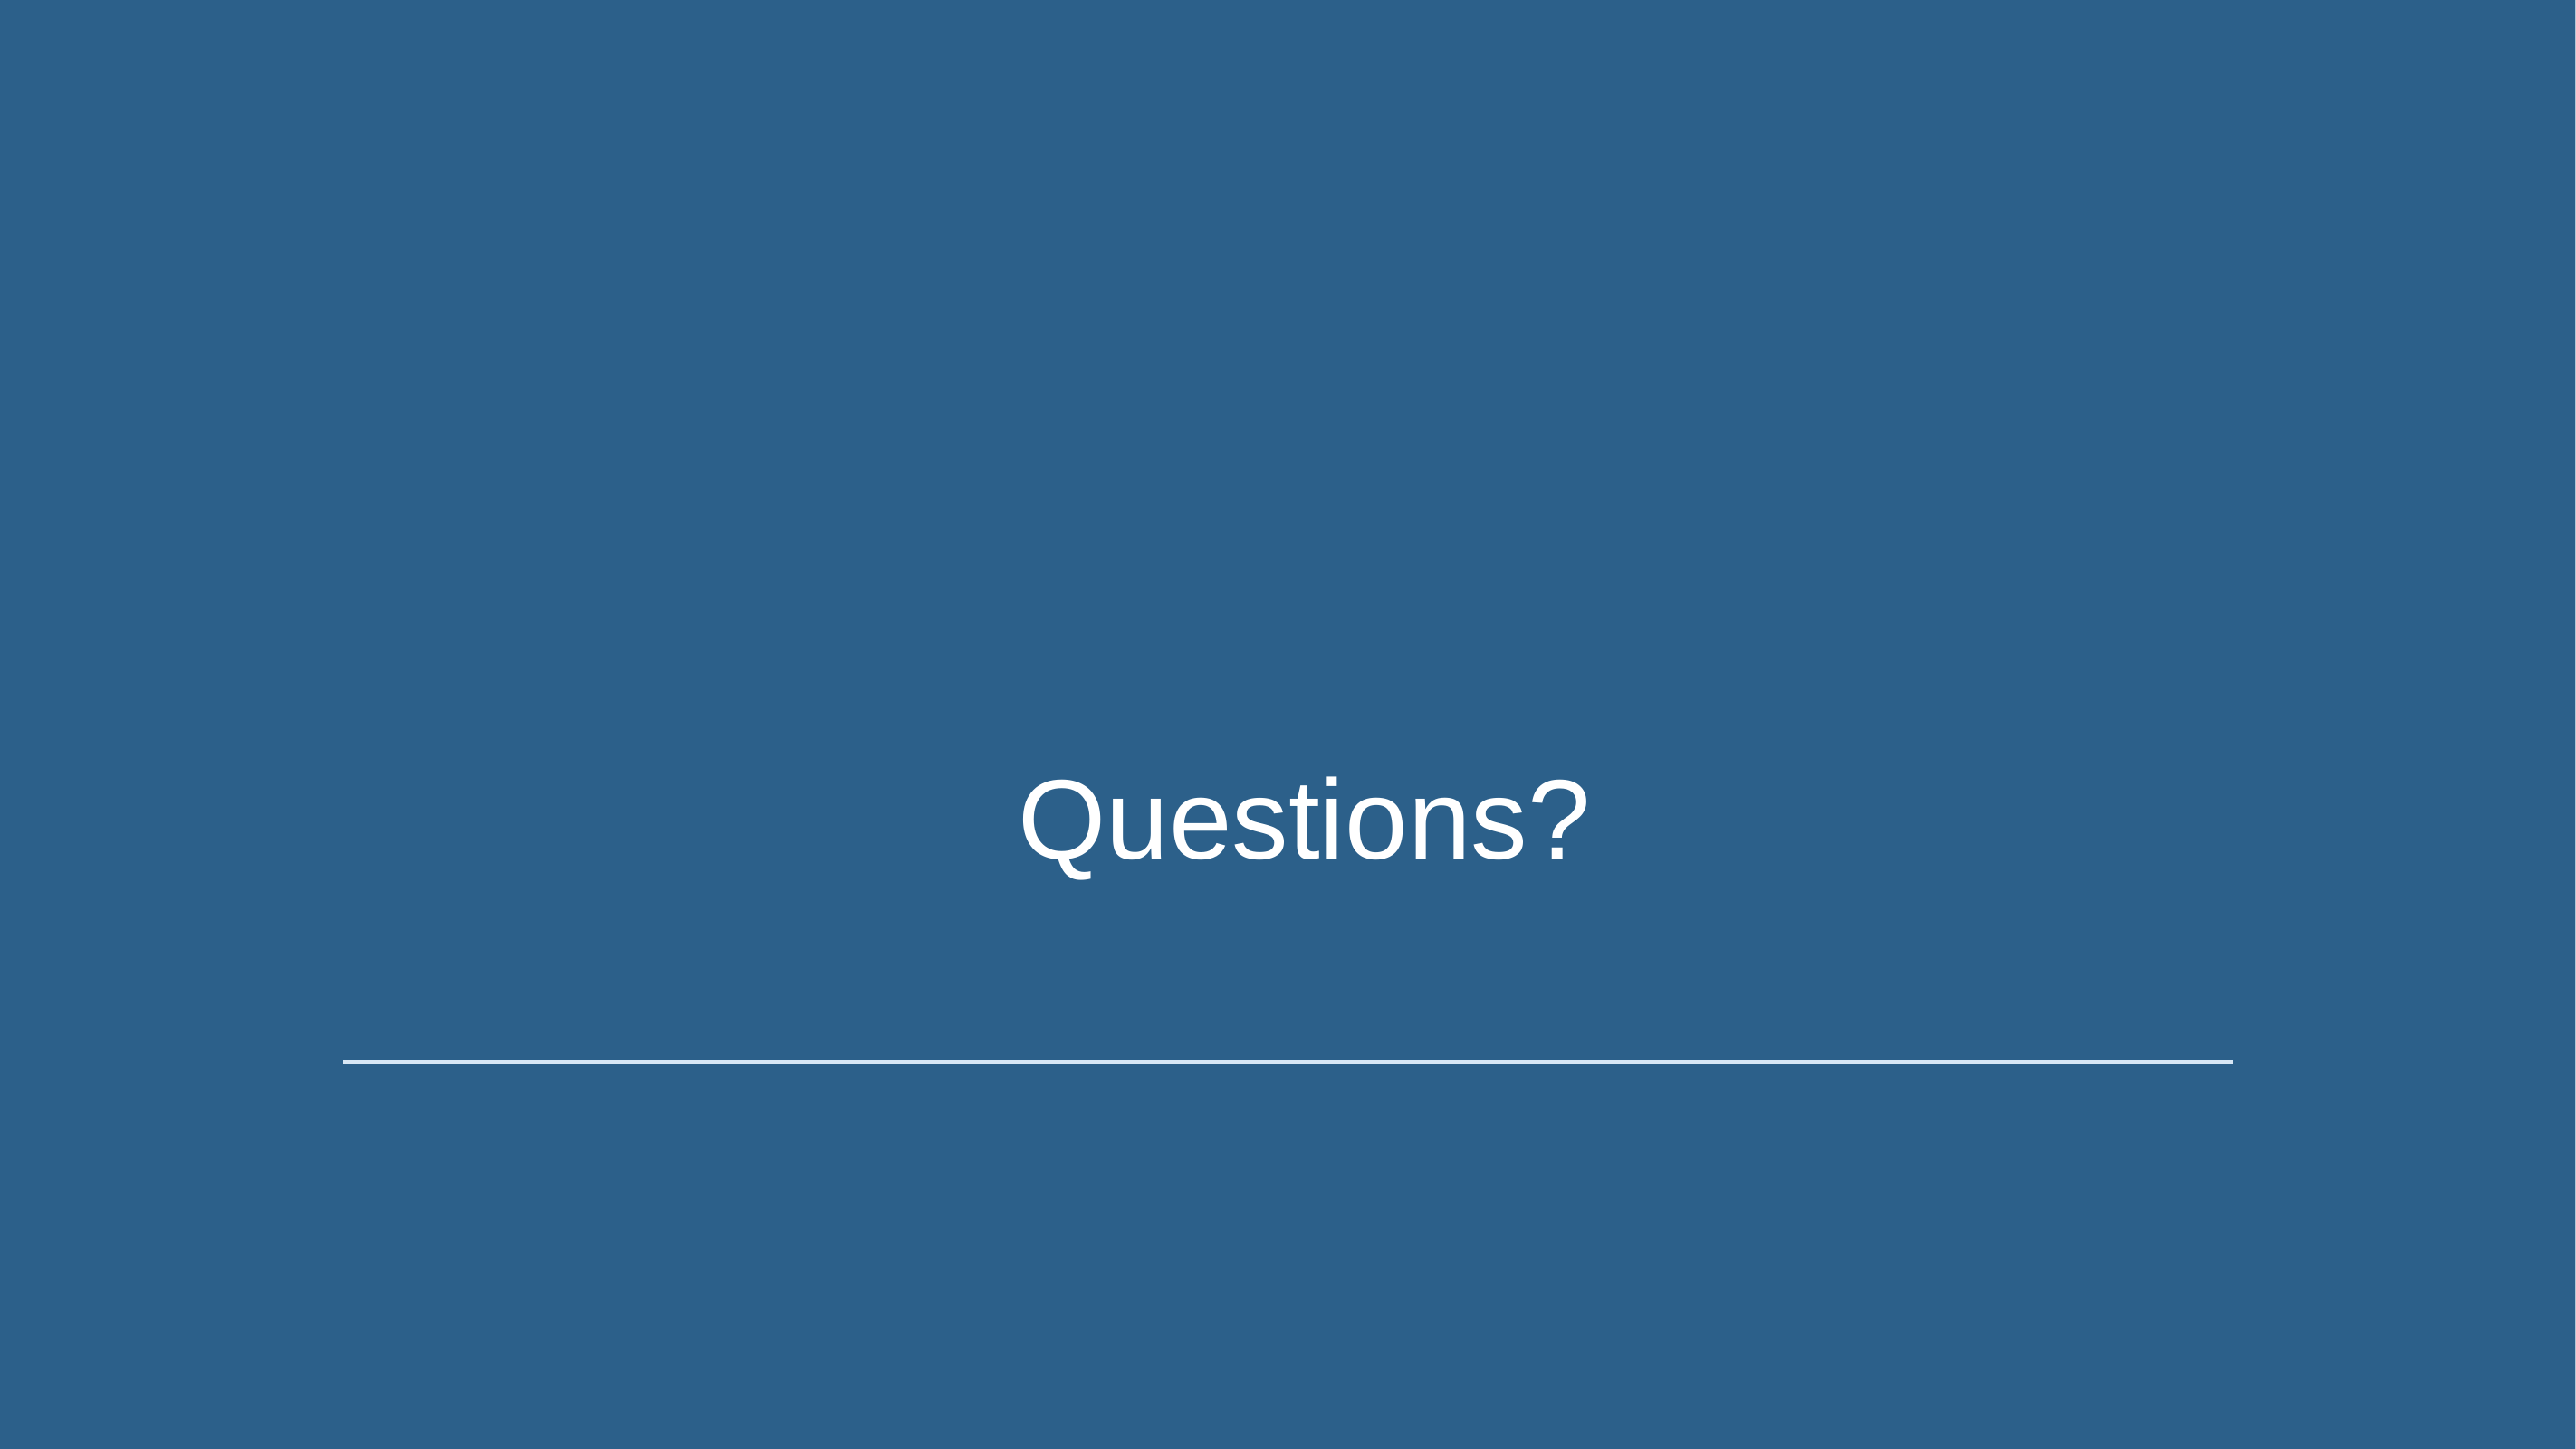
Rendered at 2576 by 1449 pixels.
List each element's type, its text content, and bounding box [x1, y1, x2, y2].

list Questions? [342, 598, 2233, 1029]
